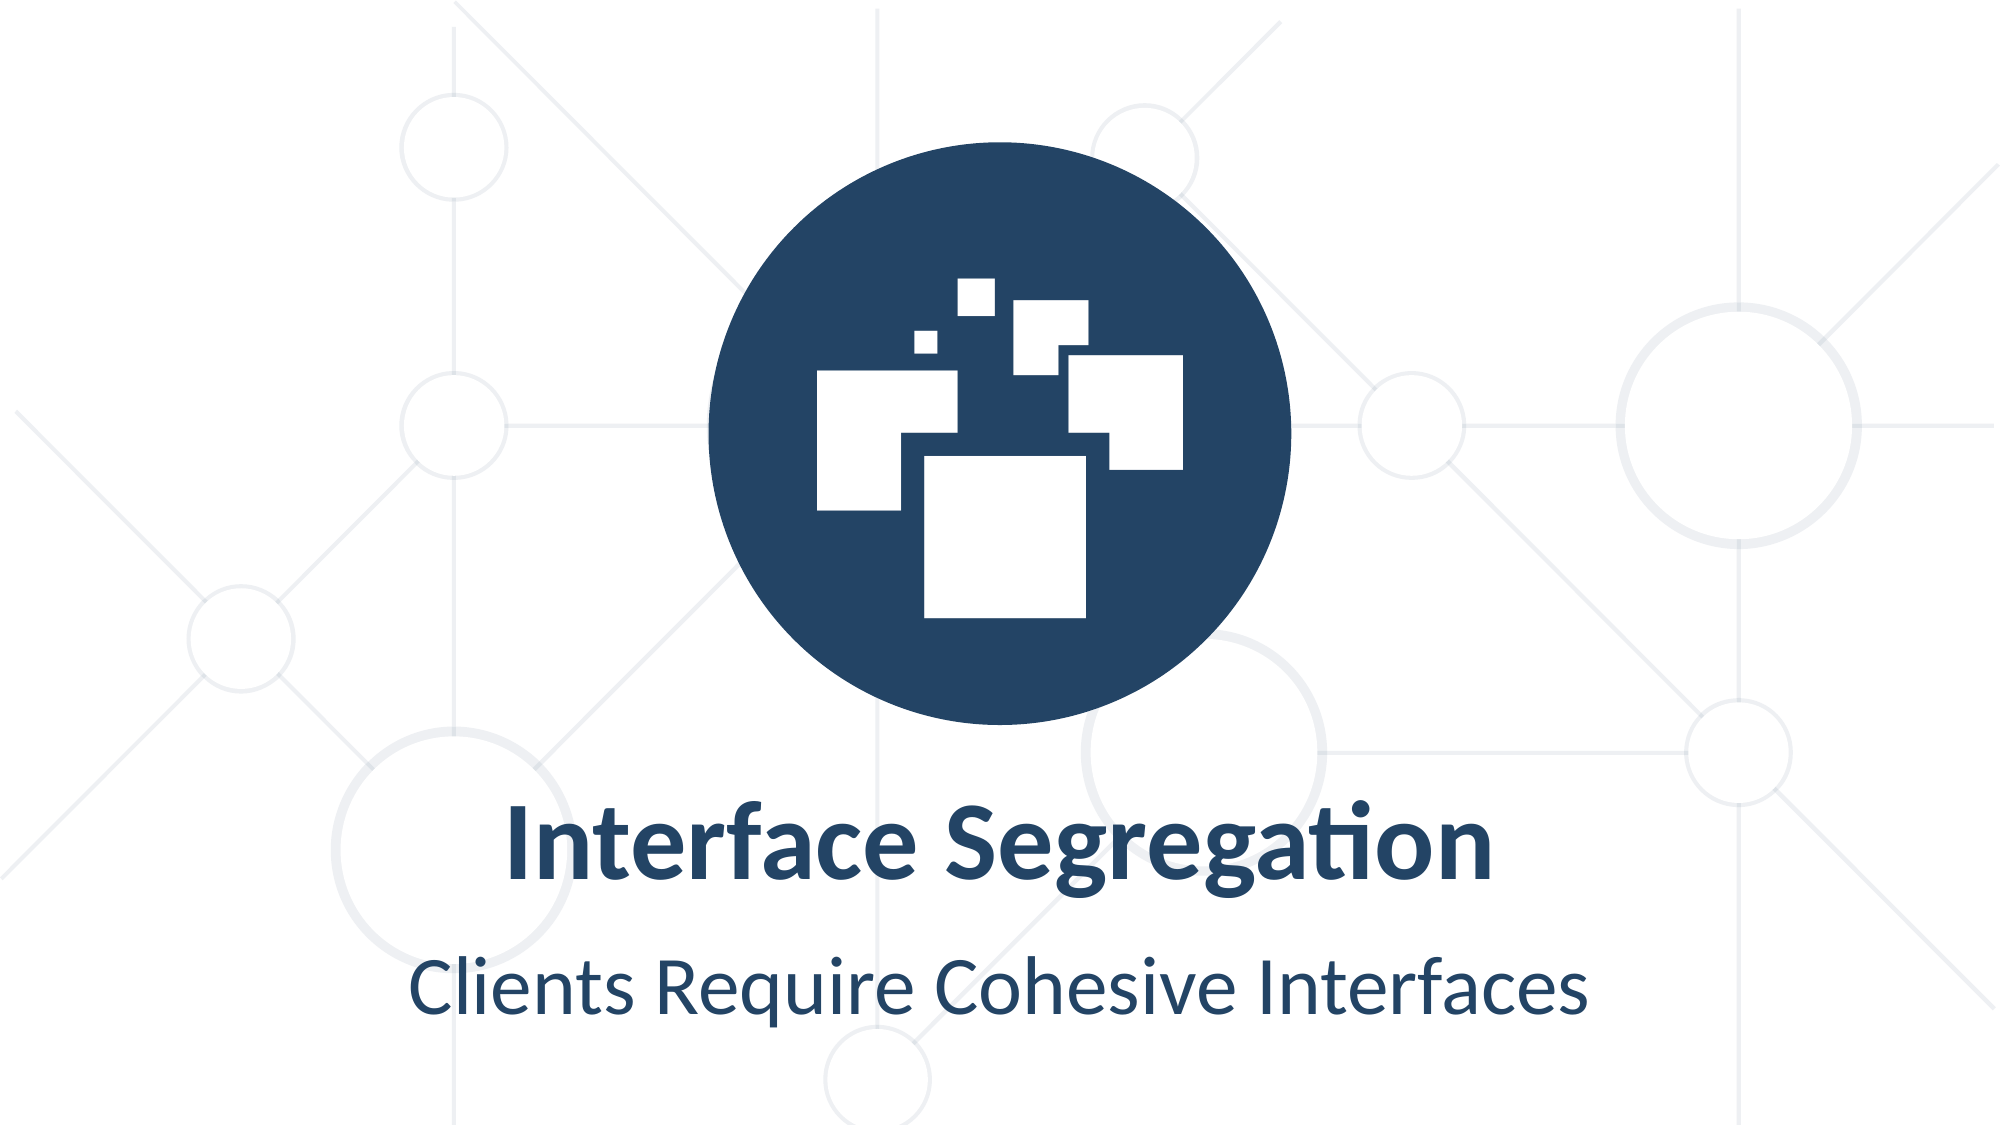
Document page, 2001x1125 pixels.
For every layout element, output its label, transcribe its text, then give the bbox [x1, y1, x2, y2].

subtitle Clients Require Cohesive Interfaces [100, 916, 1900, 1043]
title Interface Segregation [100, 771, 1900, 898]
picture [816, 265, 1184, 632]
